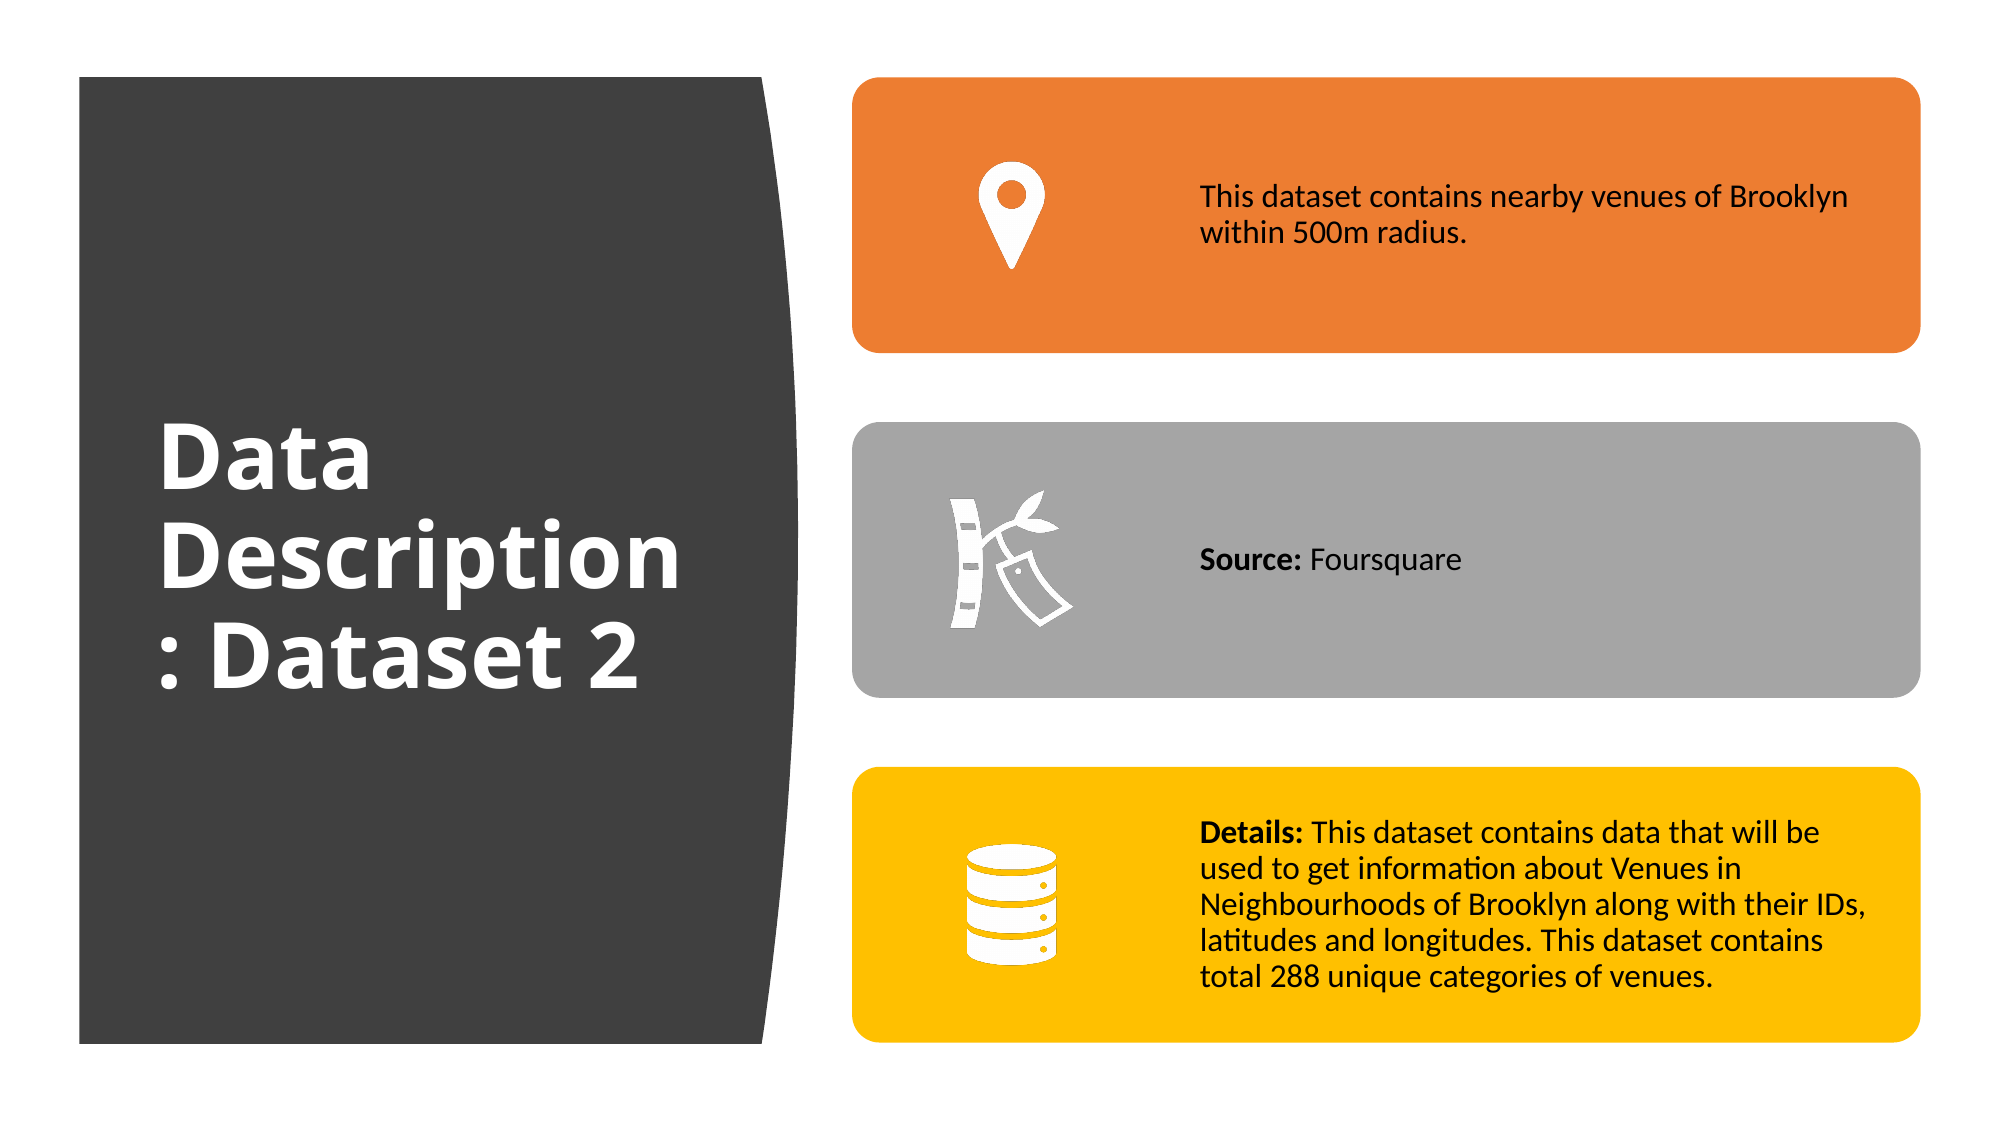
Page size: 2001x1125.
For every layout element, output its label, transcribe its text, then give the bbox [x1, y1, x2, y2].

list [852, 77, 1921, 1043]
text_box [78, 76, 800, 1045]
title Data Description: Dataset 2 [141, 166, 702, 953]
